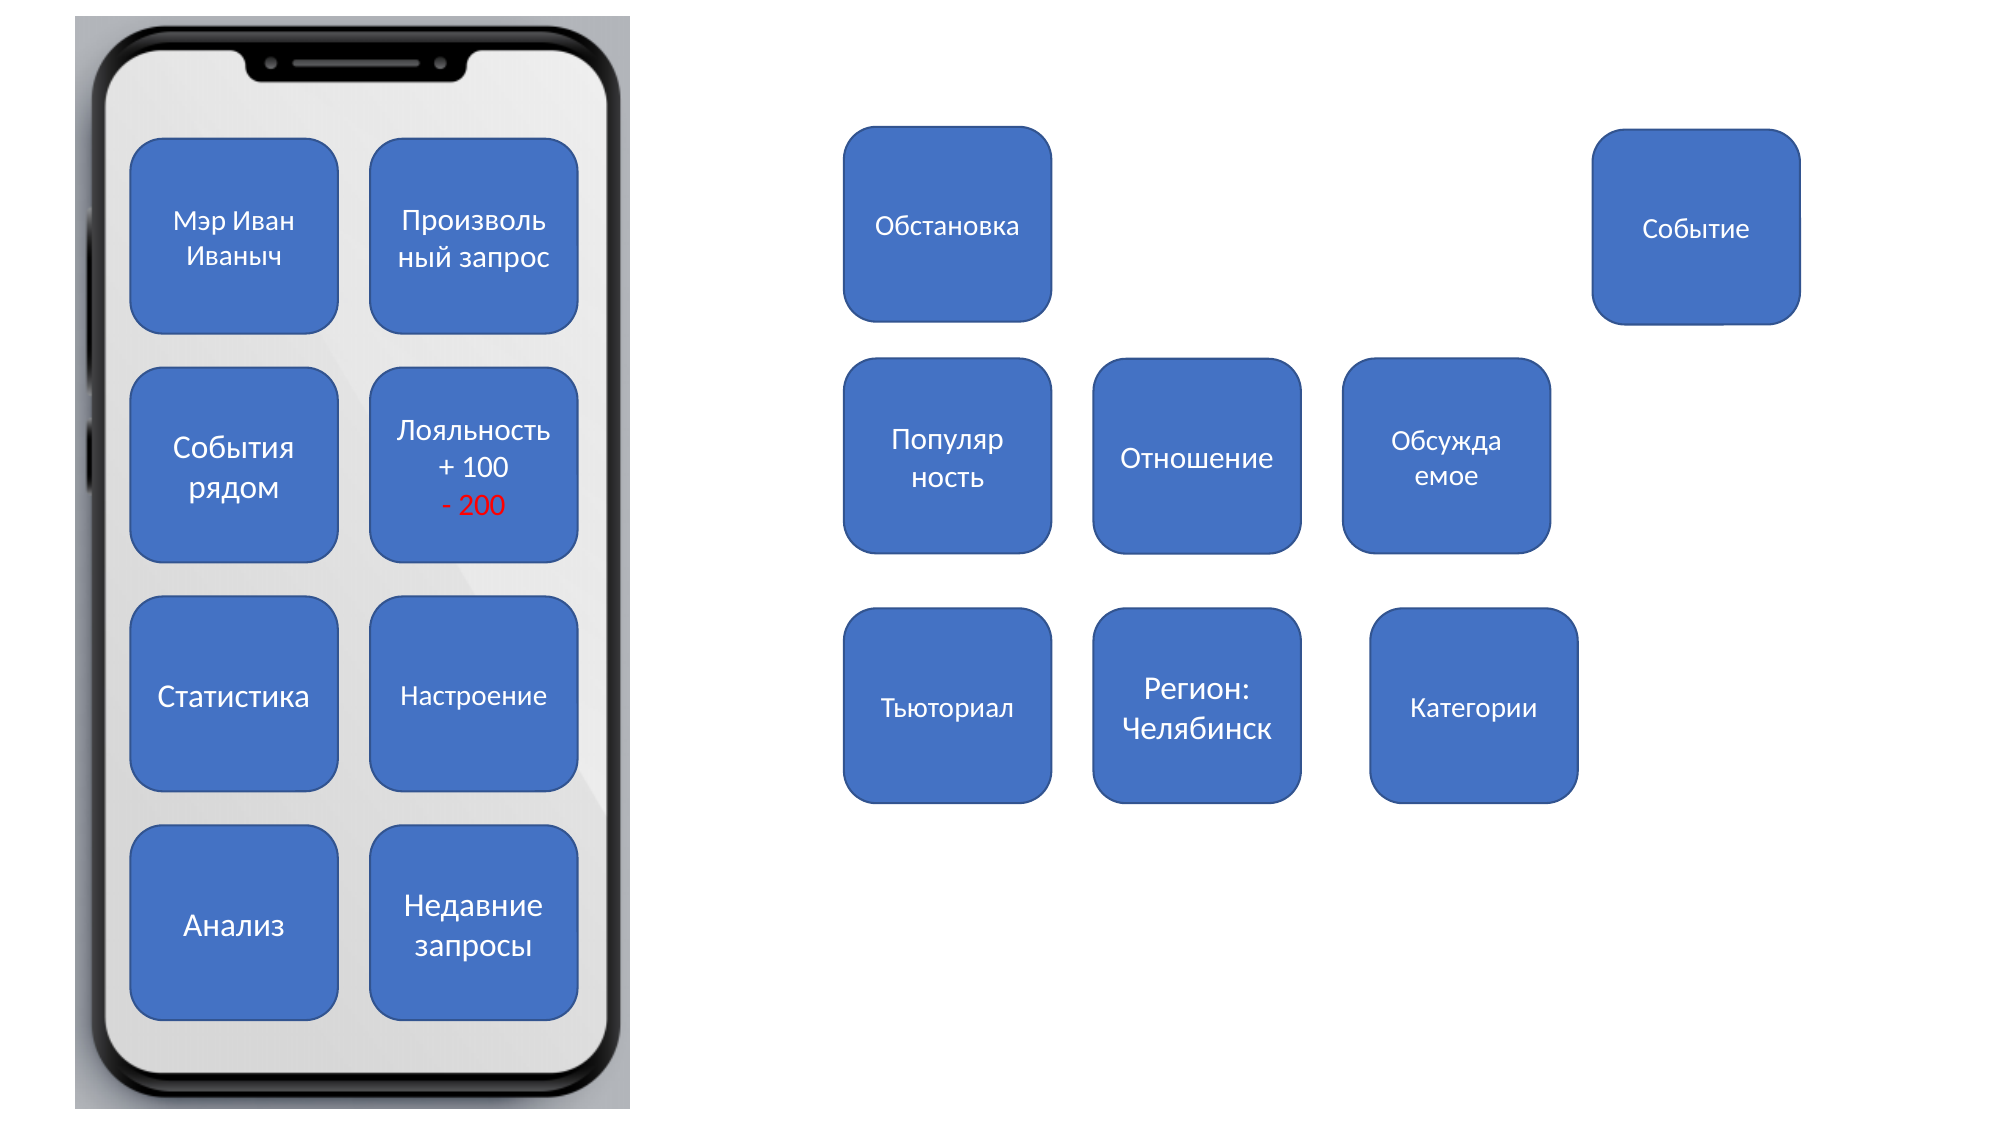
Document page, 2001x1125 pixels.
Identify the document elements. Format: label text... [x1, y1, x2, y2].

text_box Популяр ность [842, 357, 1053, 555]
text_box Обсужда емое [1341, 357, 1552, 555]
text_box Категории [1369, 607, 1579, 805]
picture [74, 16, 630, 1109]
text_box Тьюториал [842, 607, 1053, 805]
text_box Отношение [1092, 357, 1302, 555]
text_box Регион: Челябинск [1092, 607, 1302, 805]
text_box Обстановка [842, 125, 1053, 323]
text_box Событие [1591, 128, 1802, 326]
